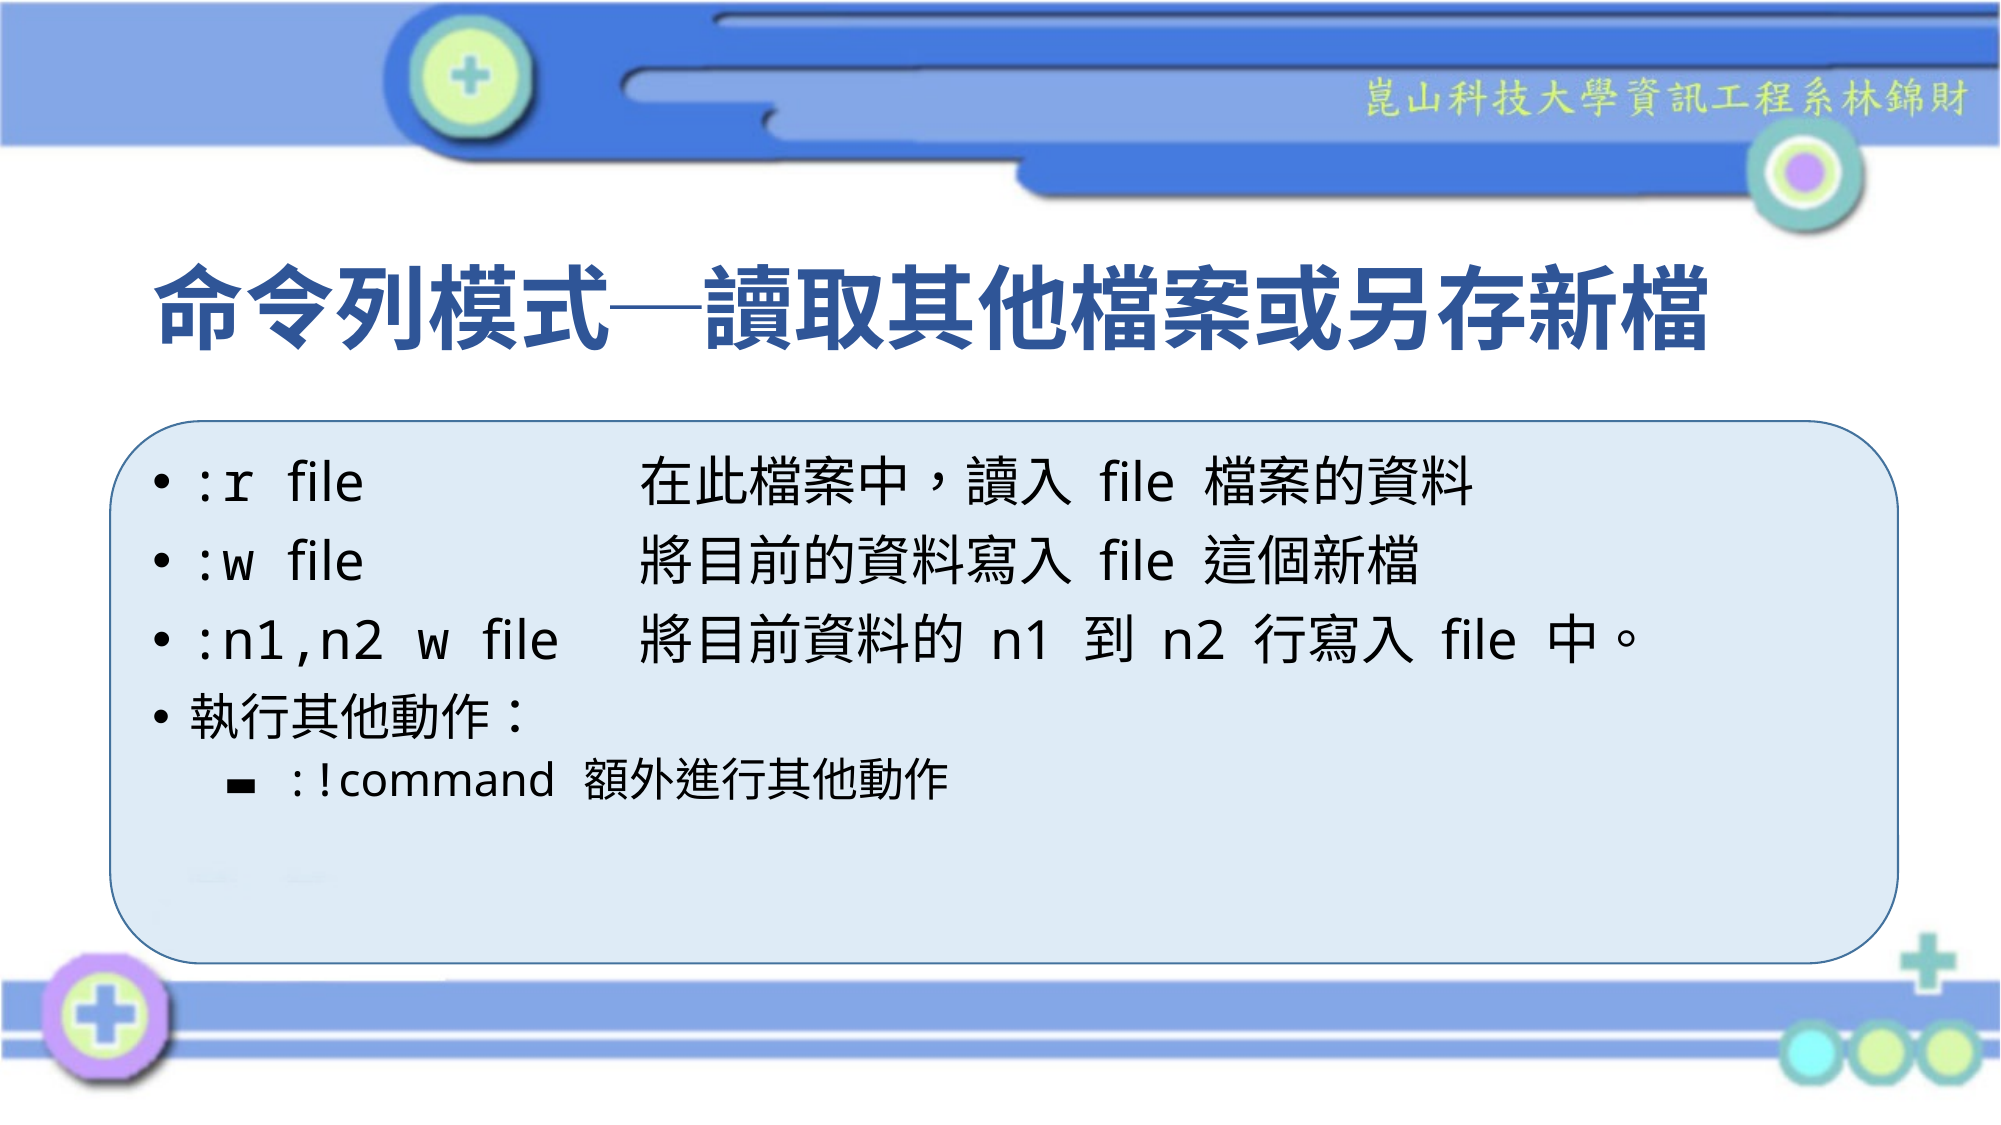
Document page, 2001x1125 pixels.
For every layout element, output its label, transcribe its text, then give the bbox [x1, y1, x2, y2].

title 命令列模式─讀取其他檔案或另存新檔 [137, 203, 1863, 422]
list :r file 在此檔案中，讀入 file 檔案的資料 :w file 將目前的資料寫入 file 這個新檔 :n1,n2 w file 將目前資料的 n1 到 n2 行寫入 file 中。 執行其他動作： :!command 額外進行其他動作 [137, 446, 1863, 1014]
picture [0, 0, 2001, 1125]
text_box [109, 422, 1900, 946]
